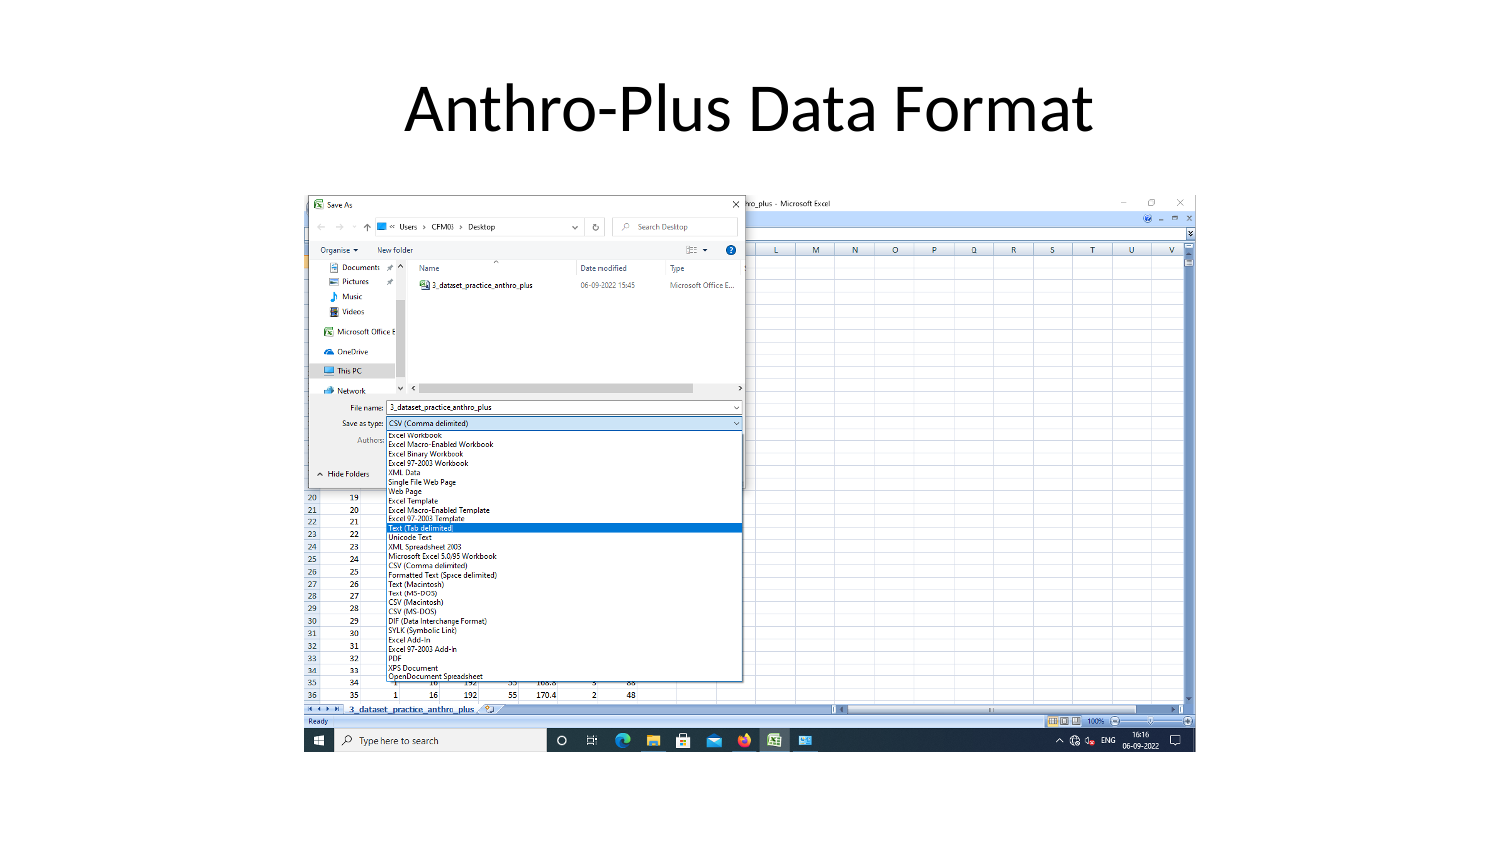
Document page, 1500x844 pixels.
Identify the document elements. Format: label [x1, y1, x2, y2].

picture [303, 195, 1197, 753]
title [75, 33, 1425, 175]
